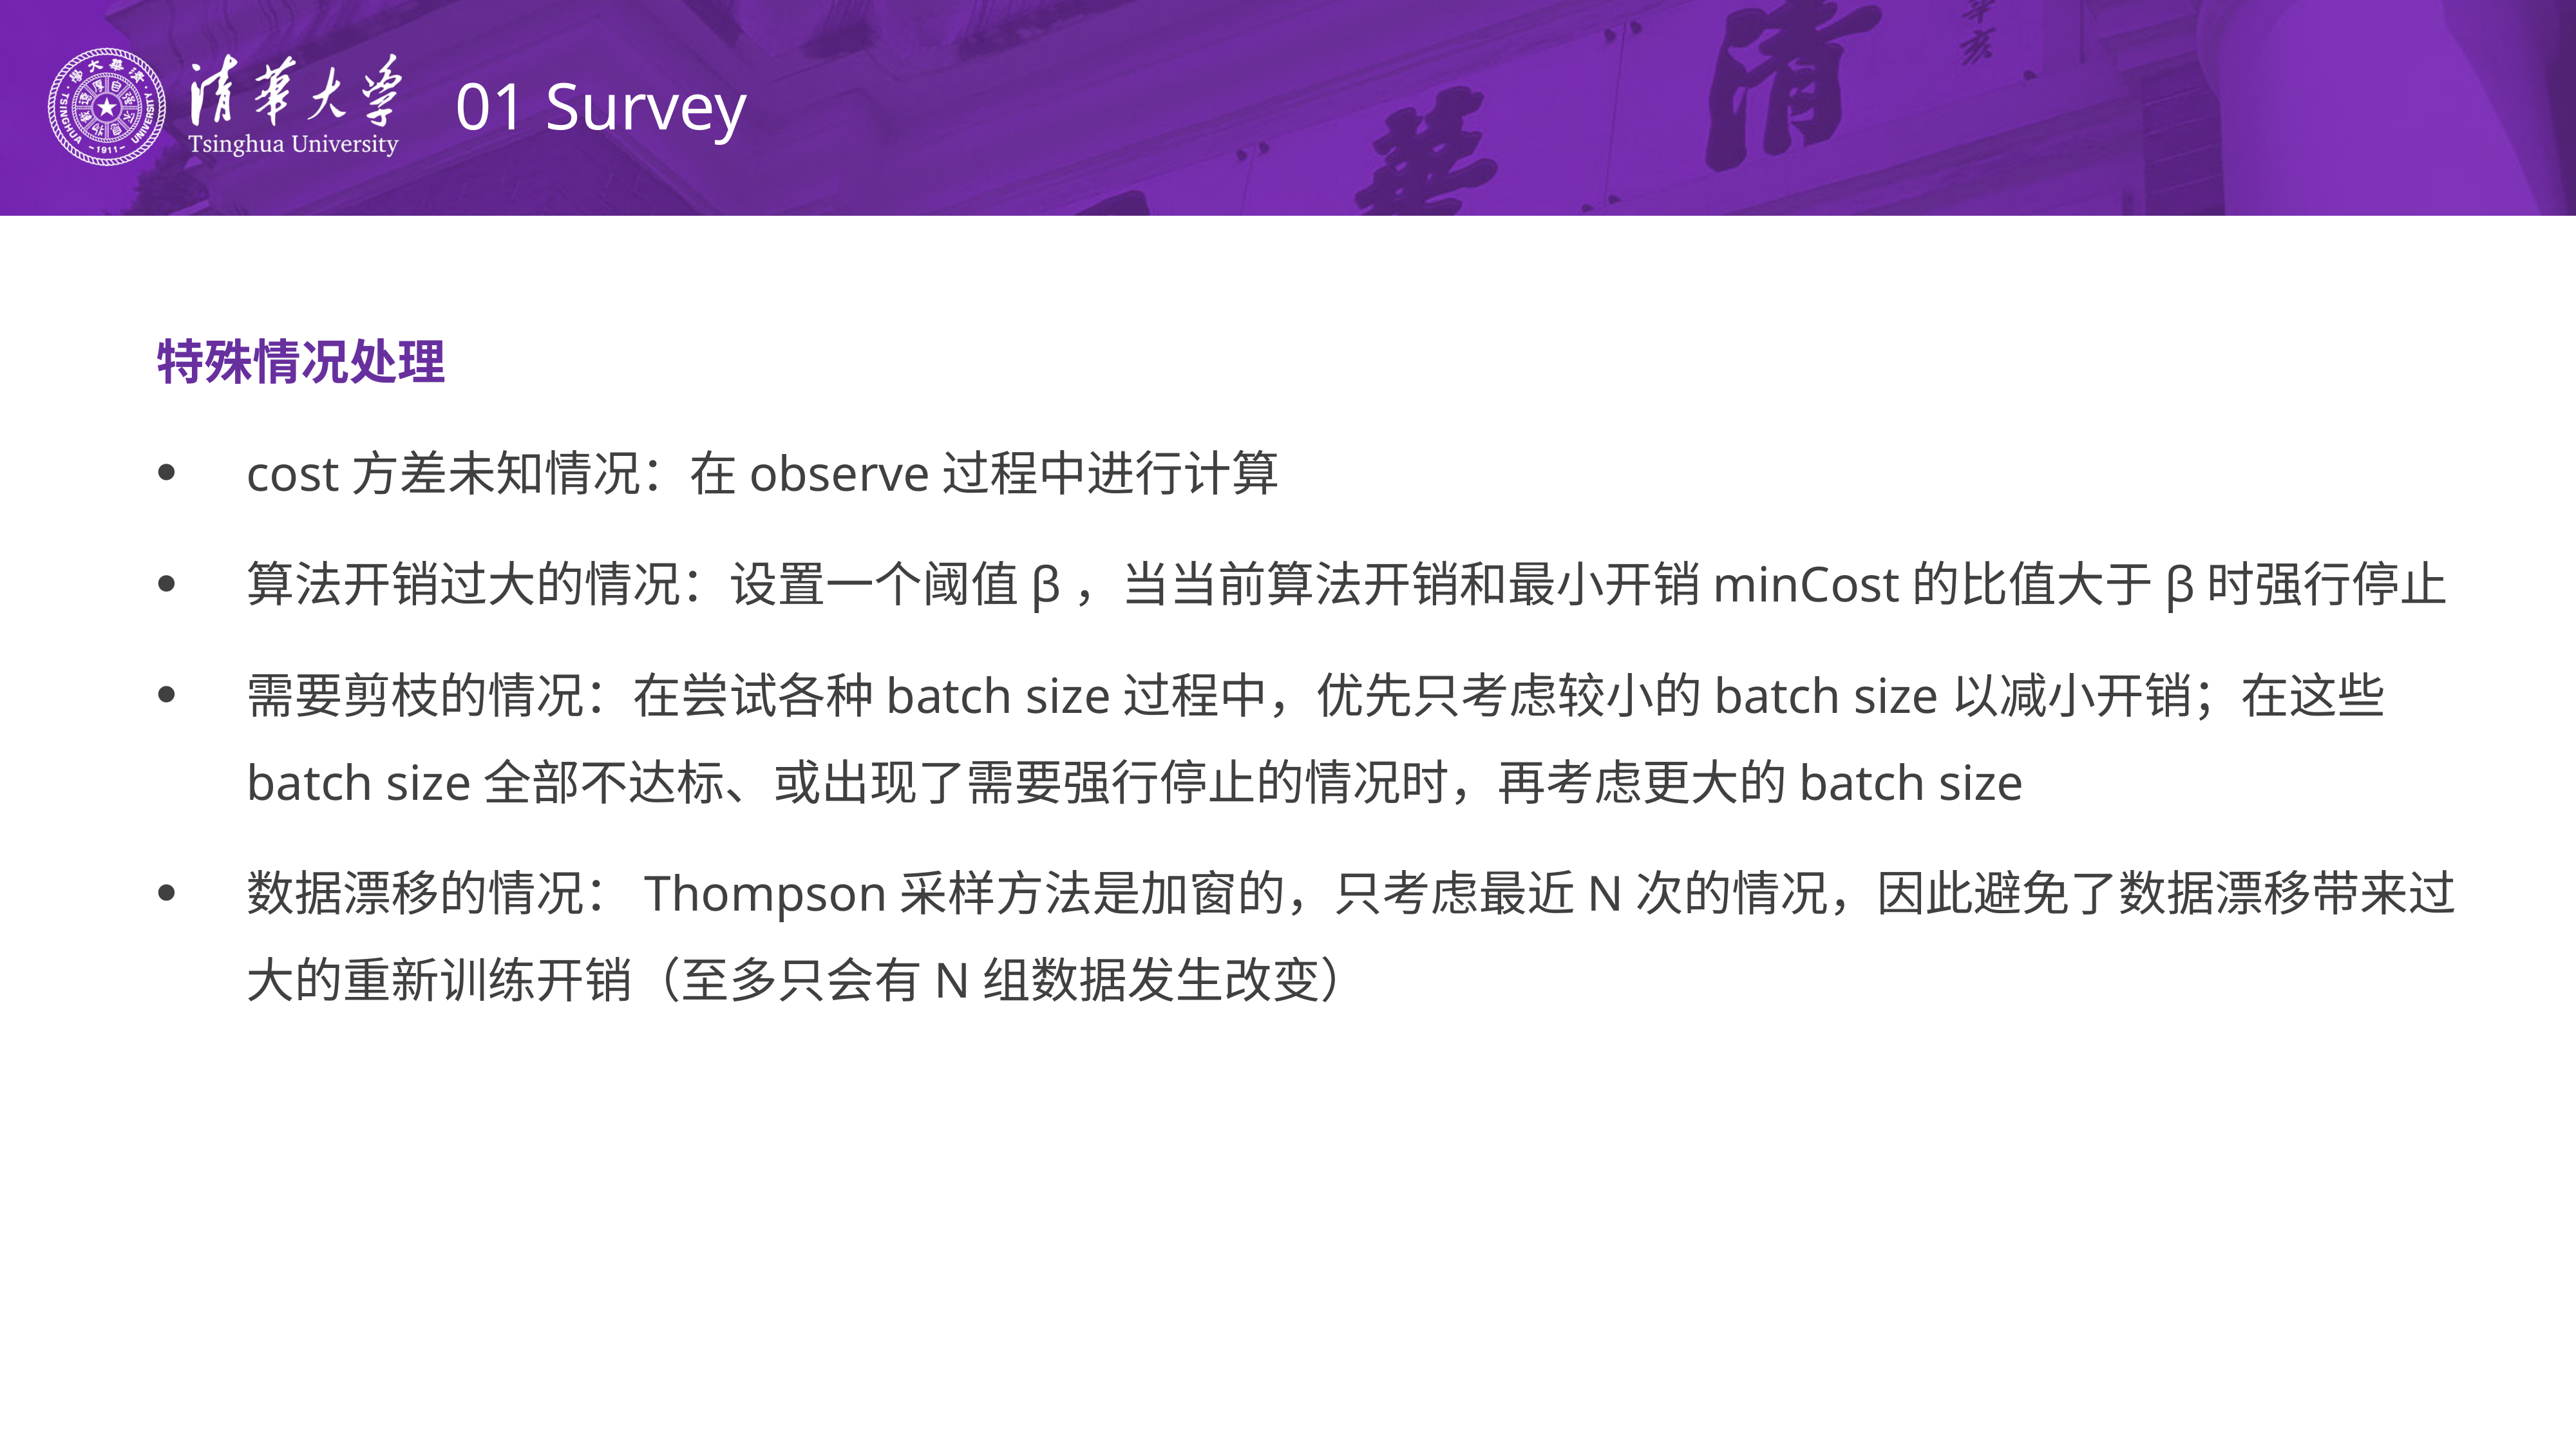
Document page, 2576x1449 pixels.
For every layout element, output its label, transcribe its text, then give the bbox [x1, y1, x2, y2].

text_box [130, 310, 2350, 1385]
text_box 特殊情况处理 cost方差未知情况：在observe过程中进行计算 算法开销过大的情况：设置一个阈值β，当当前算法开销和最小开销minCost的比值大于β时强行停止 需要剪枝的情况：在尝试各种batch size过程中，优先只考虑较小的batch size以减小开销；在这些batch size全部不达标、或出现了需要强行停止的情况时，再考虑更大的batch size 数据漂移的情况：Thompson采样方法是加窗的，只考虑最近N次的情况，因此避免了数据漂移带来过大的重新训练开销（至多只会有N组数据发生改变） [146, 327, 2470, 1401]
picture [0, 0, 2576, 216]
title 01 Survey [449, 41, 1620, 166]
